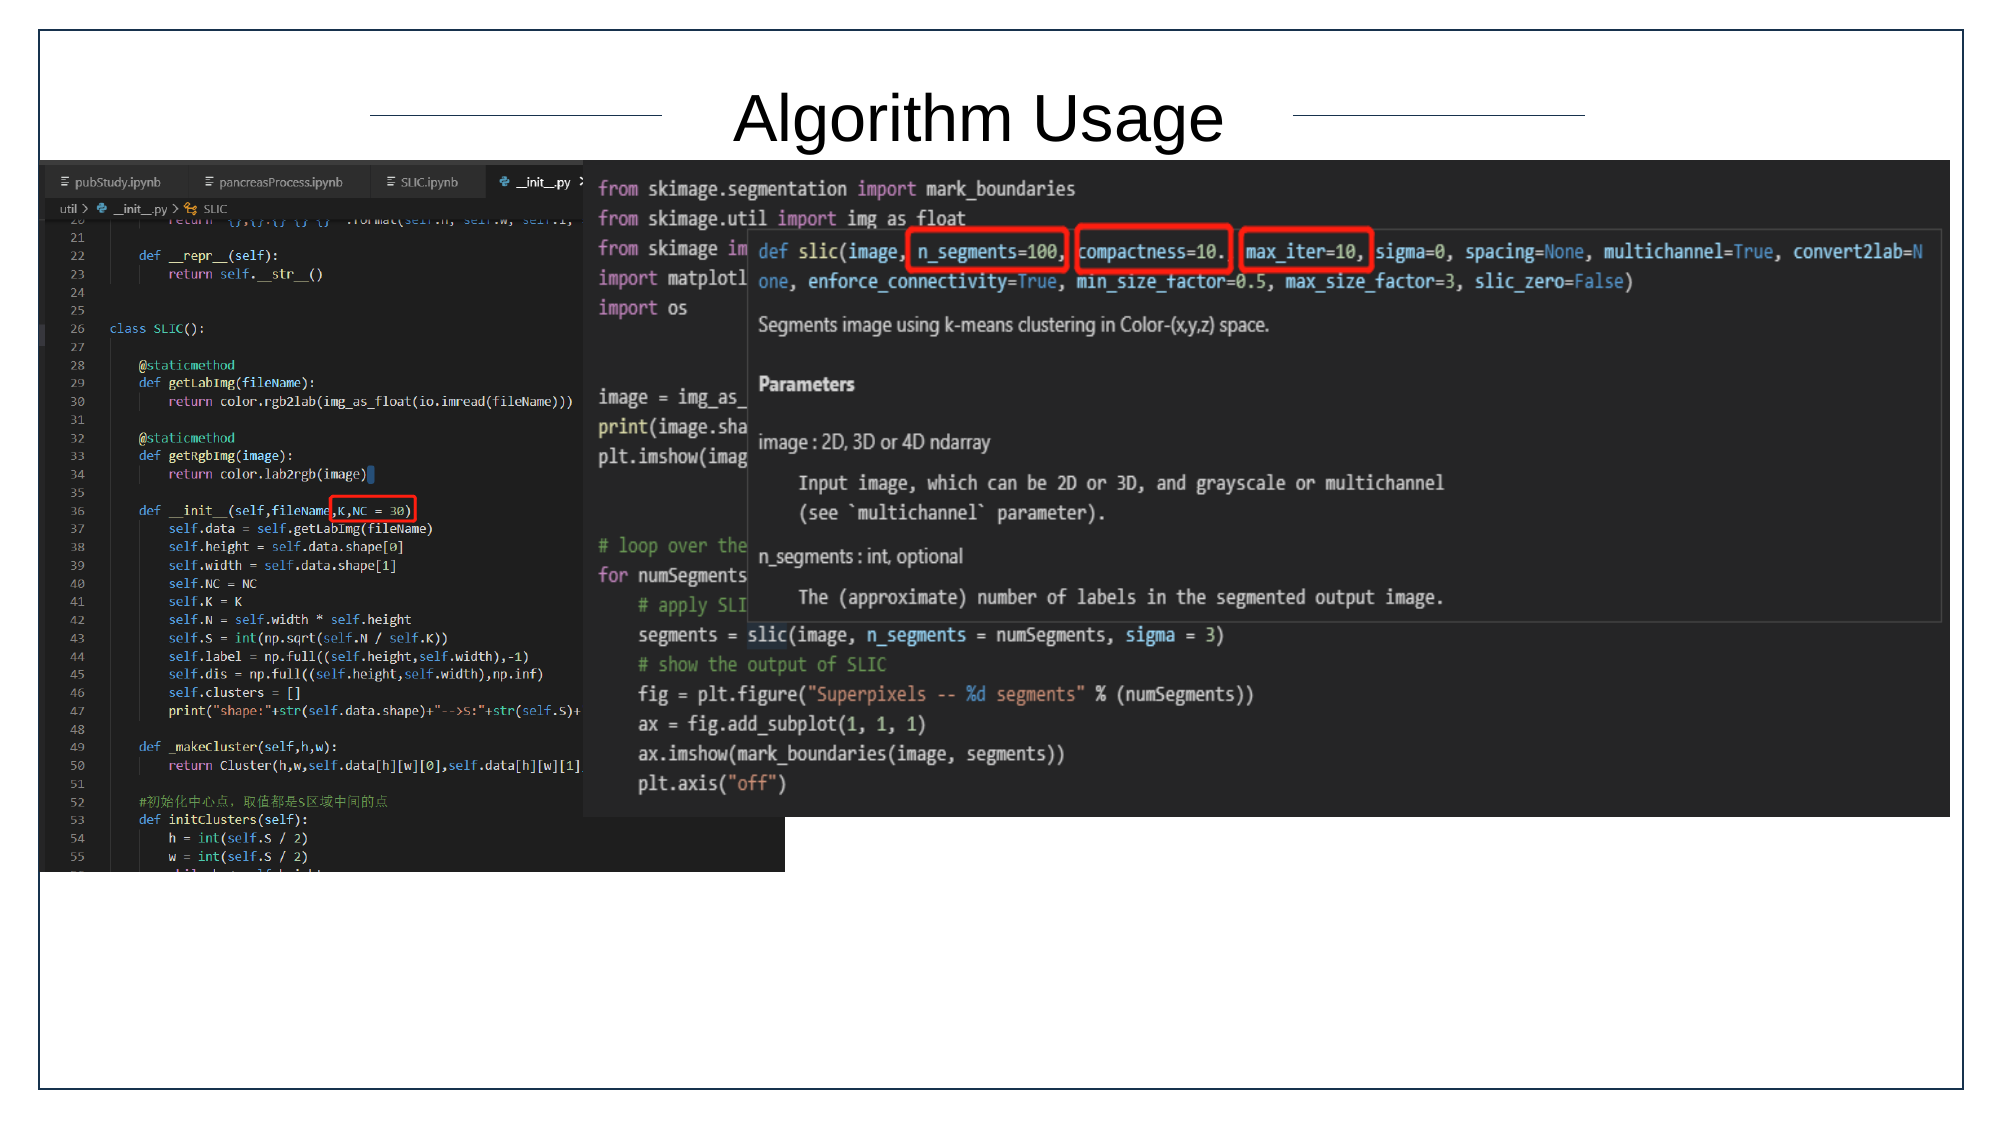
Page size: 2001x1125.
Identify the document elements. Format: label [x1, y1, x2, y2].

text_box [38, 29, 1964, 1090]
picture [39, 160, 1950, 872]
